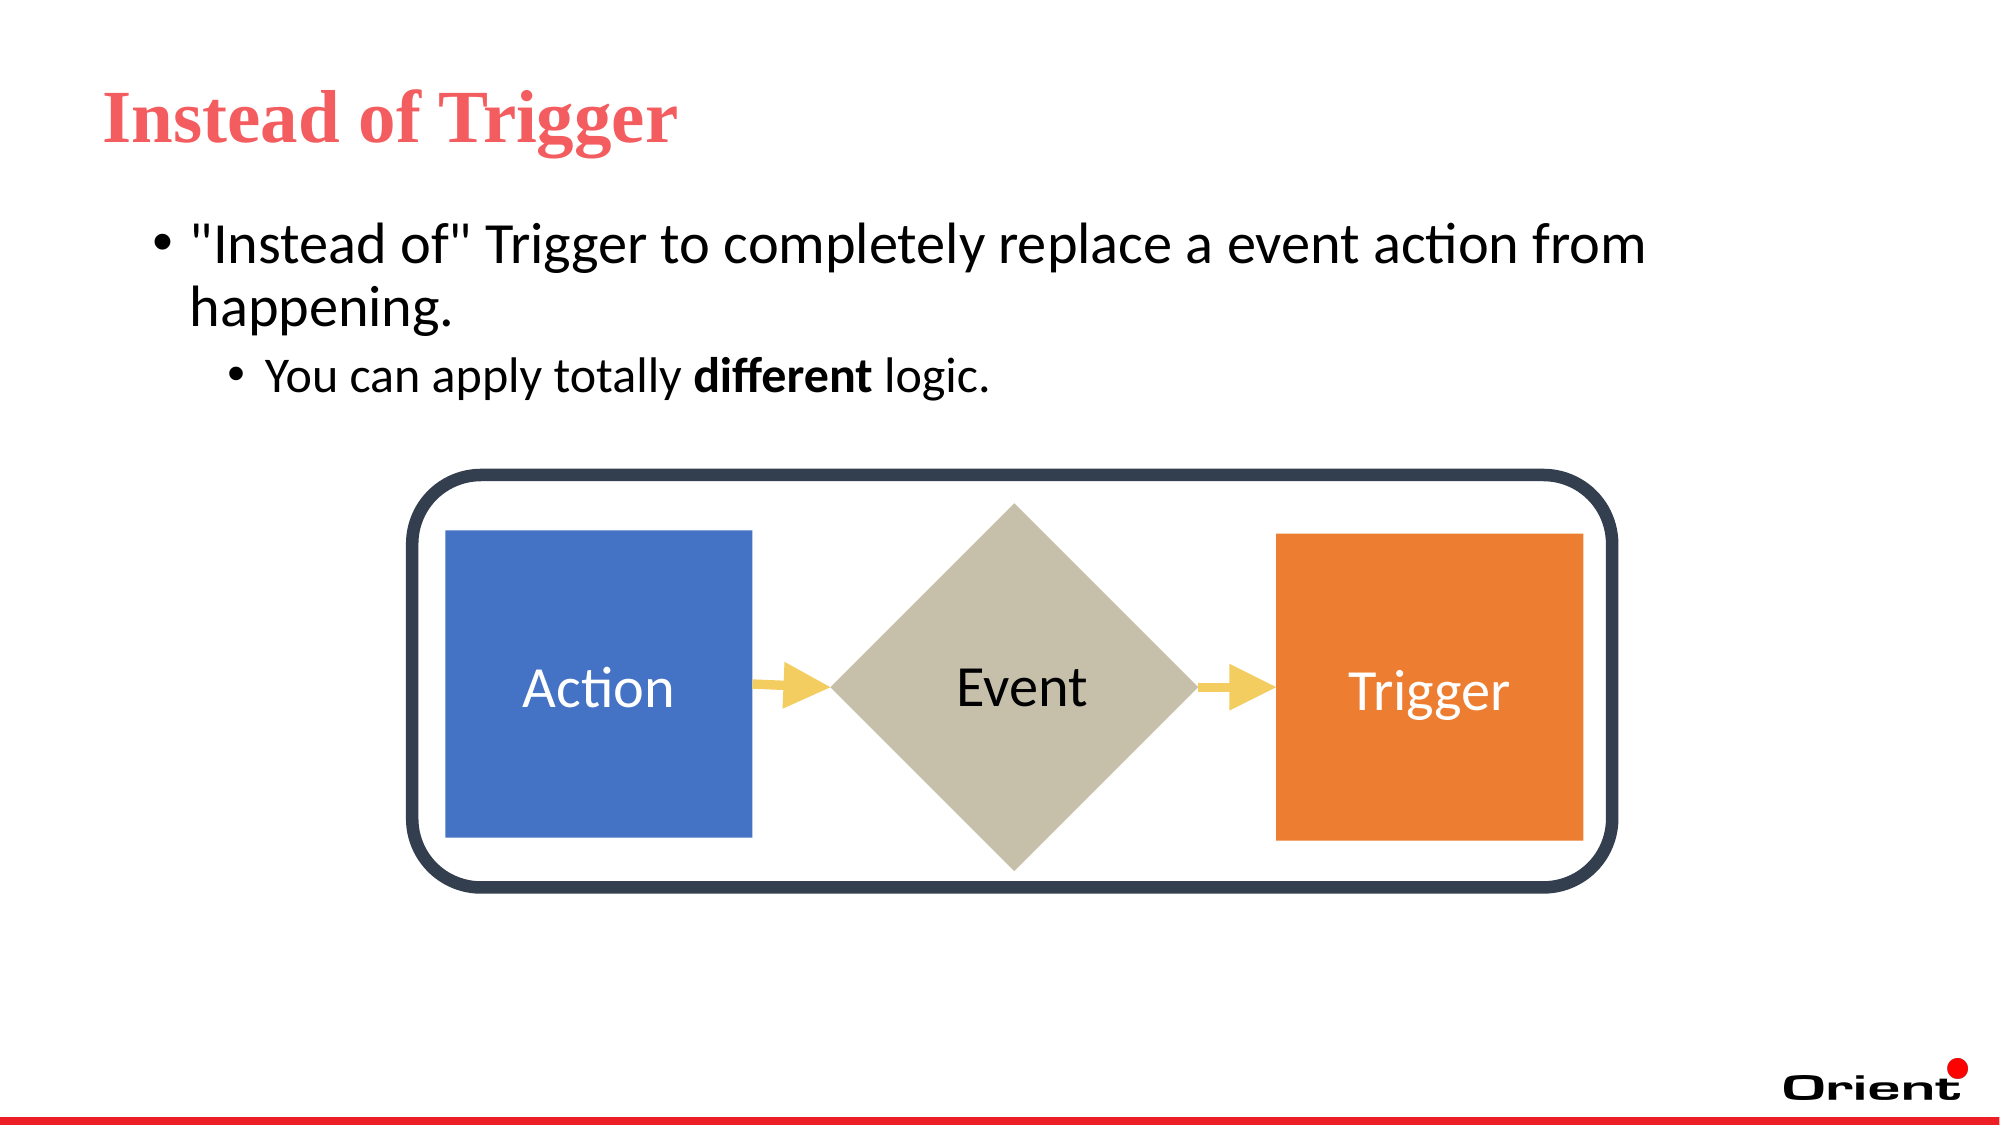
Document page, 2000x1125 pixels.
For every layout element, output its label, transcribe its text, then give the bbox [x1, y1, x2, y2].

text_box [752, 684, 831, 688]
picture [1784, 1058, 1968, 1100]
title Instead of Trigger [87, 56, 1812, 180]
text_box [411, 473, 1614, 889]
list "Instead of" Trigger to completely replace a event action from happening. You can apply totally different logic. [137, 205, 1862, 920]
